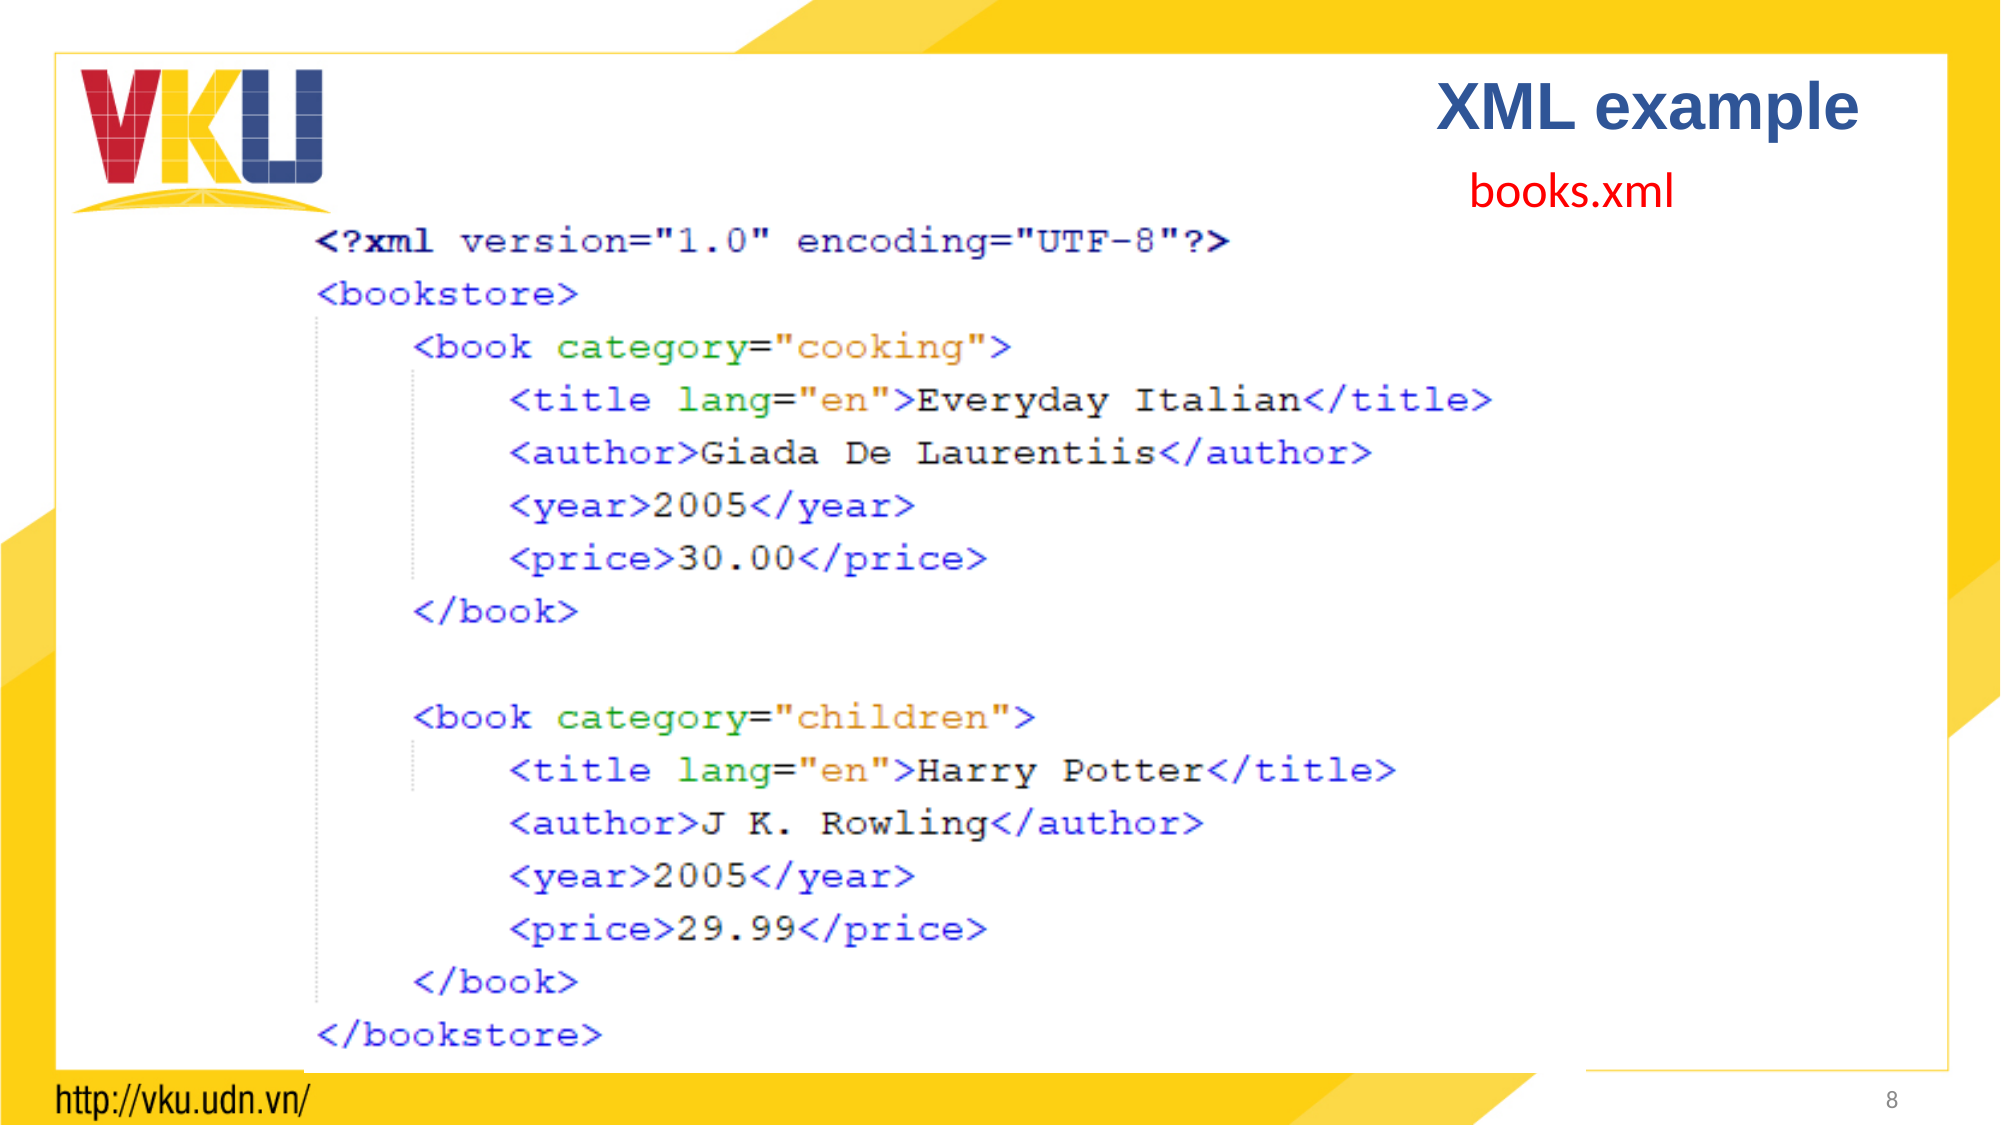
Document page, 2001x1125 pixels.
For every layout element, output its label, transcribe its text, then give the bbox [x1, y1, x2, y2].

picture [0, 0, 2001, 1125]
title XML example [613, 52, 1876, 165]
slide_number 8 [1463, 1071, 1914, 1125]
text_box books.xml [1454, 149, 1738, 225]
